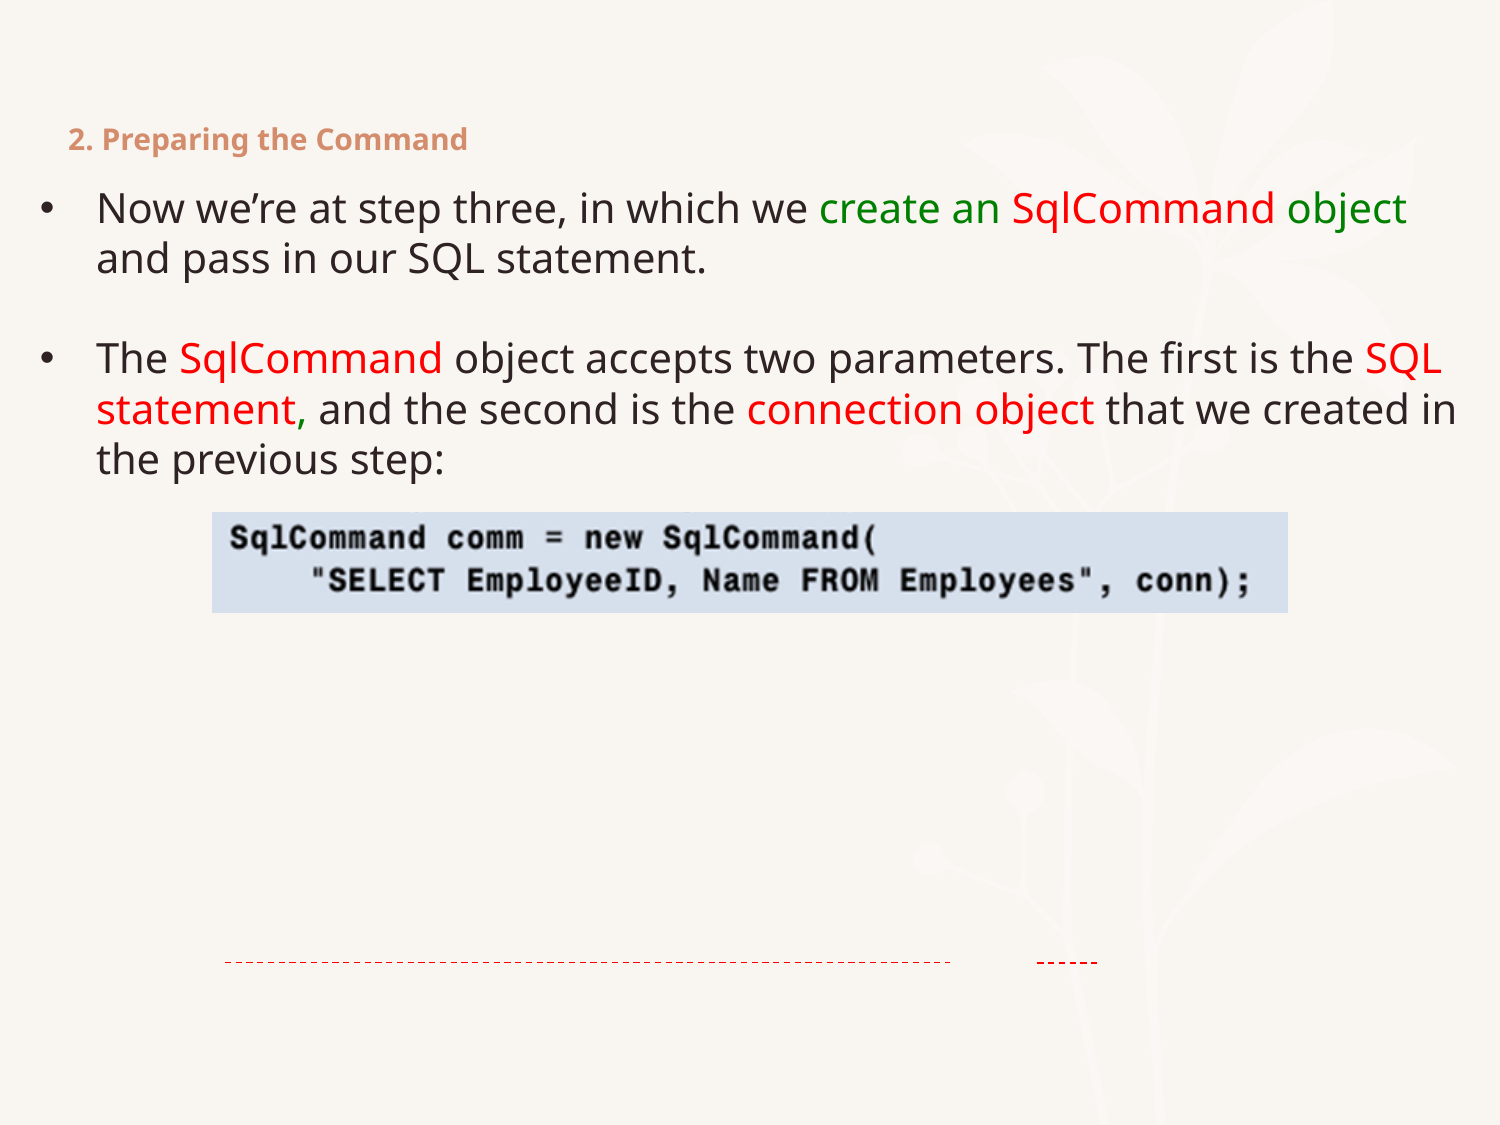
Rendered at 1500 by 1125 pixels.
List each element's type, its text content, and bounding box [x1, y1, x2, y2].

text_box Now we’re at step three, in which we create an SqlCommand object and pass in our SQL statement. The SqlCommand object accepts two parameters. The first is the SQL statement, and the second is the connection object that we created in the previous step: [24, 174, 1475, 490]
picture [212, 512, 1288, 613]
title 2. Preparing the Command [53, 112, 1463, 174]
